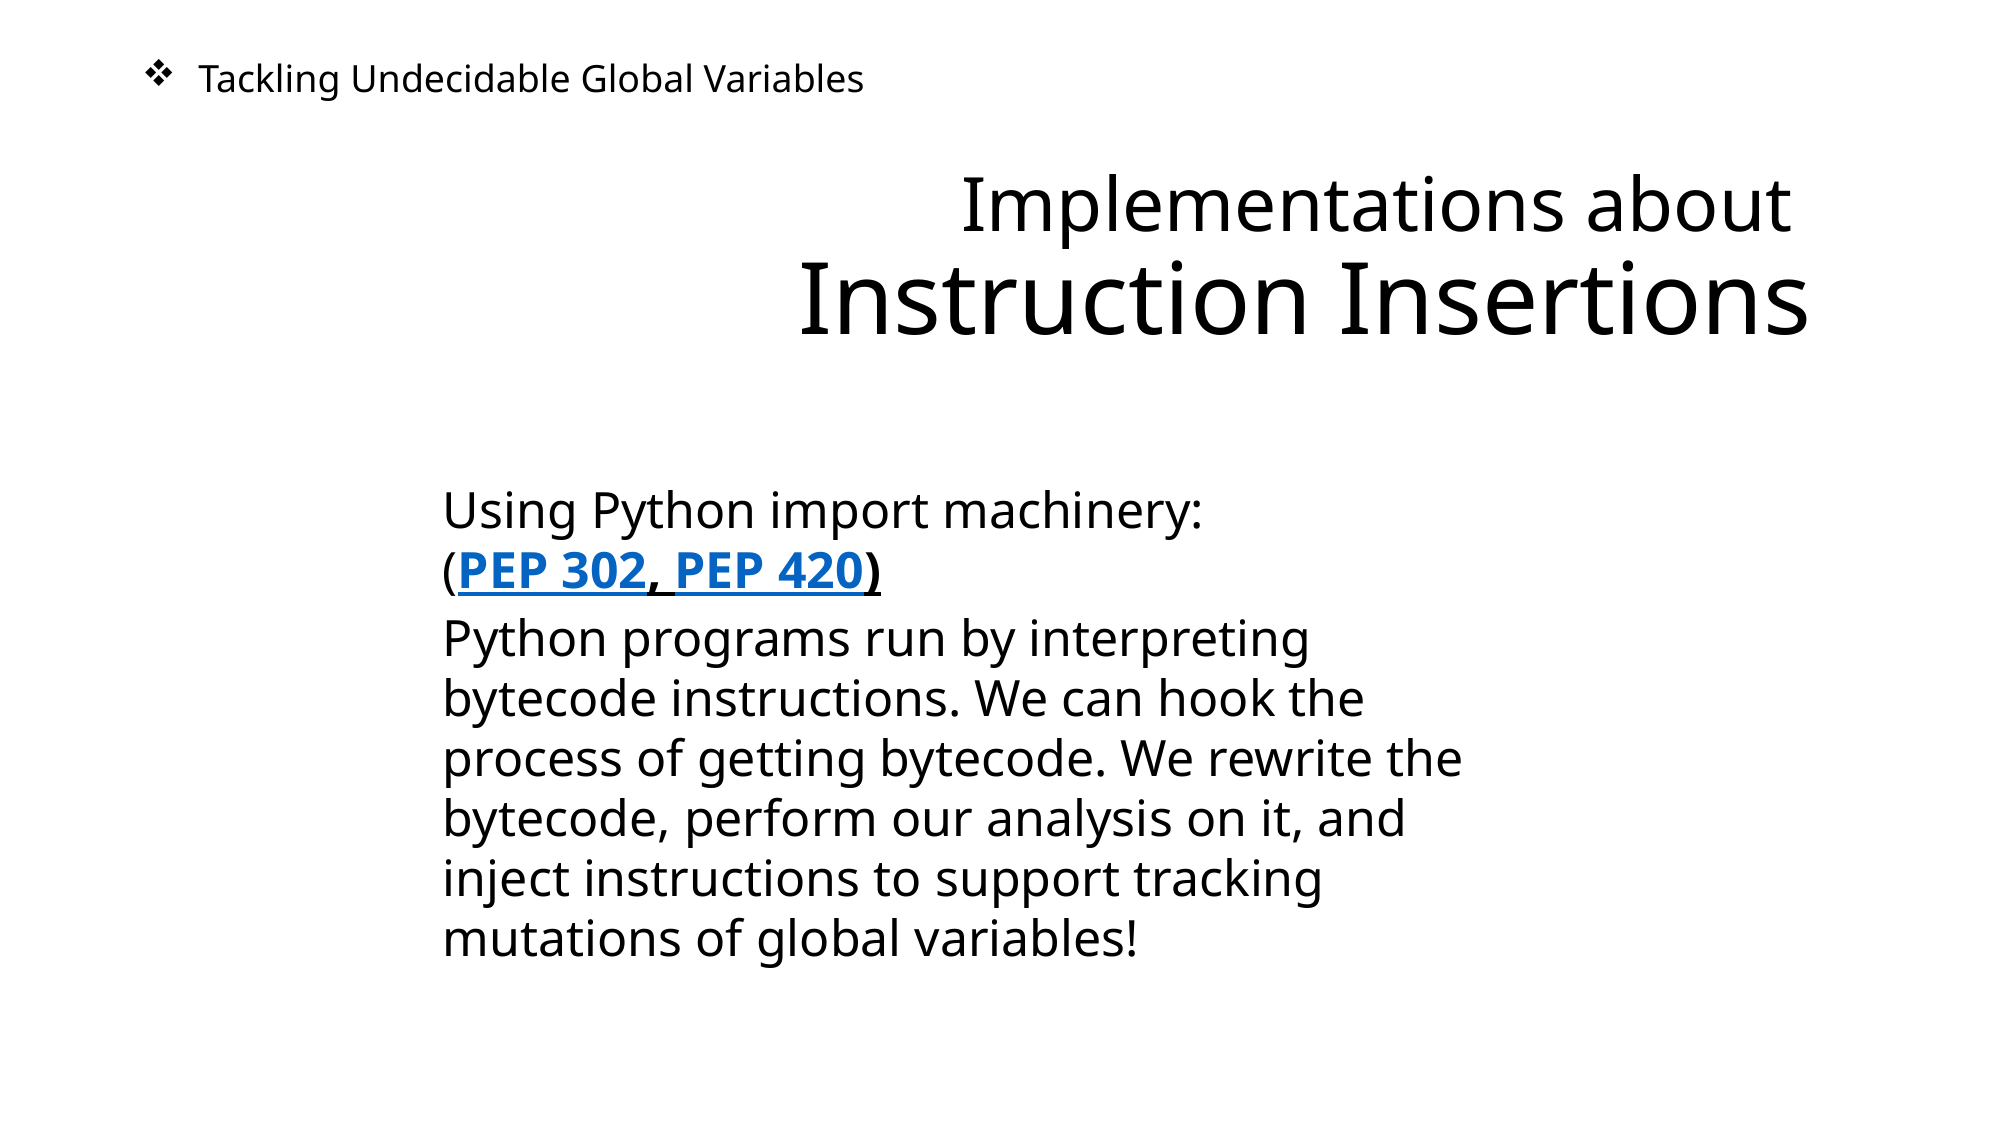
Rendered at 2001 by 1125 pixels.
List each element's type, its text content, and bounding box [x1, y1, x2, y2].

text_box Using Python import machinery: (PEP 302, PEP 420) Python programs run by interpreting bytecode instructions. We can hook the process of getting bytecode. We rewrite the bytecode, perform our analysis on it, and inject instructions to support tracking mutations of global variables! [428, 471, 1522, 975]
text_box Tackling Undecidable Global Variables [127, 47, 881, 108]
title Implementations about Instruction Insertions [0, 201, 1828, 364]
